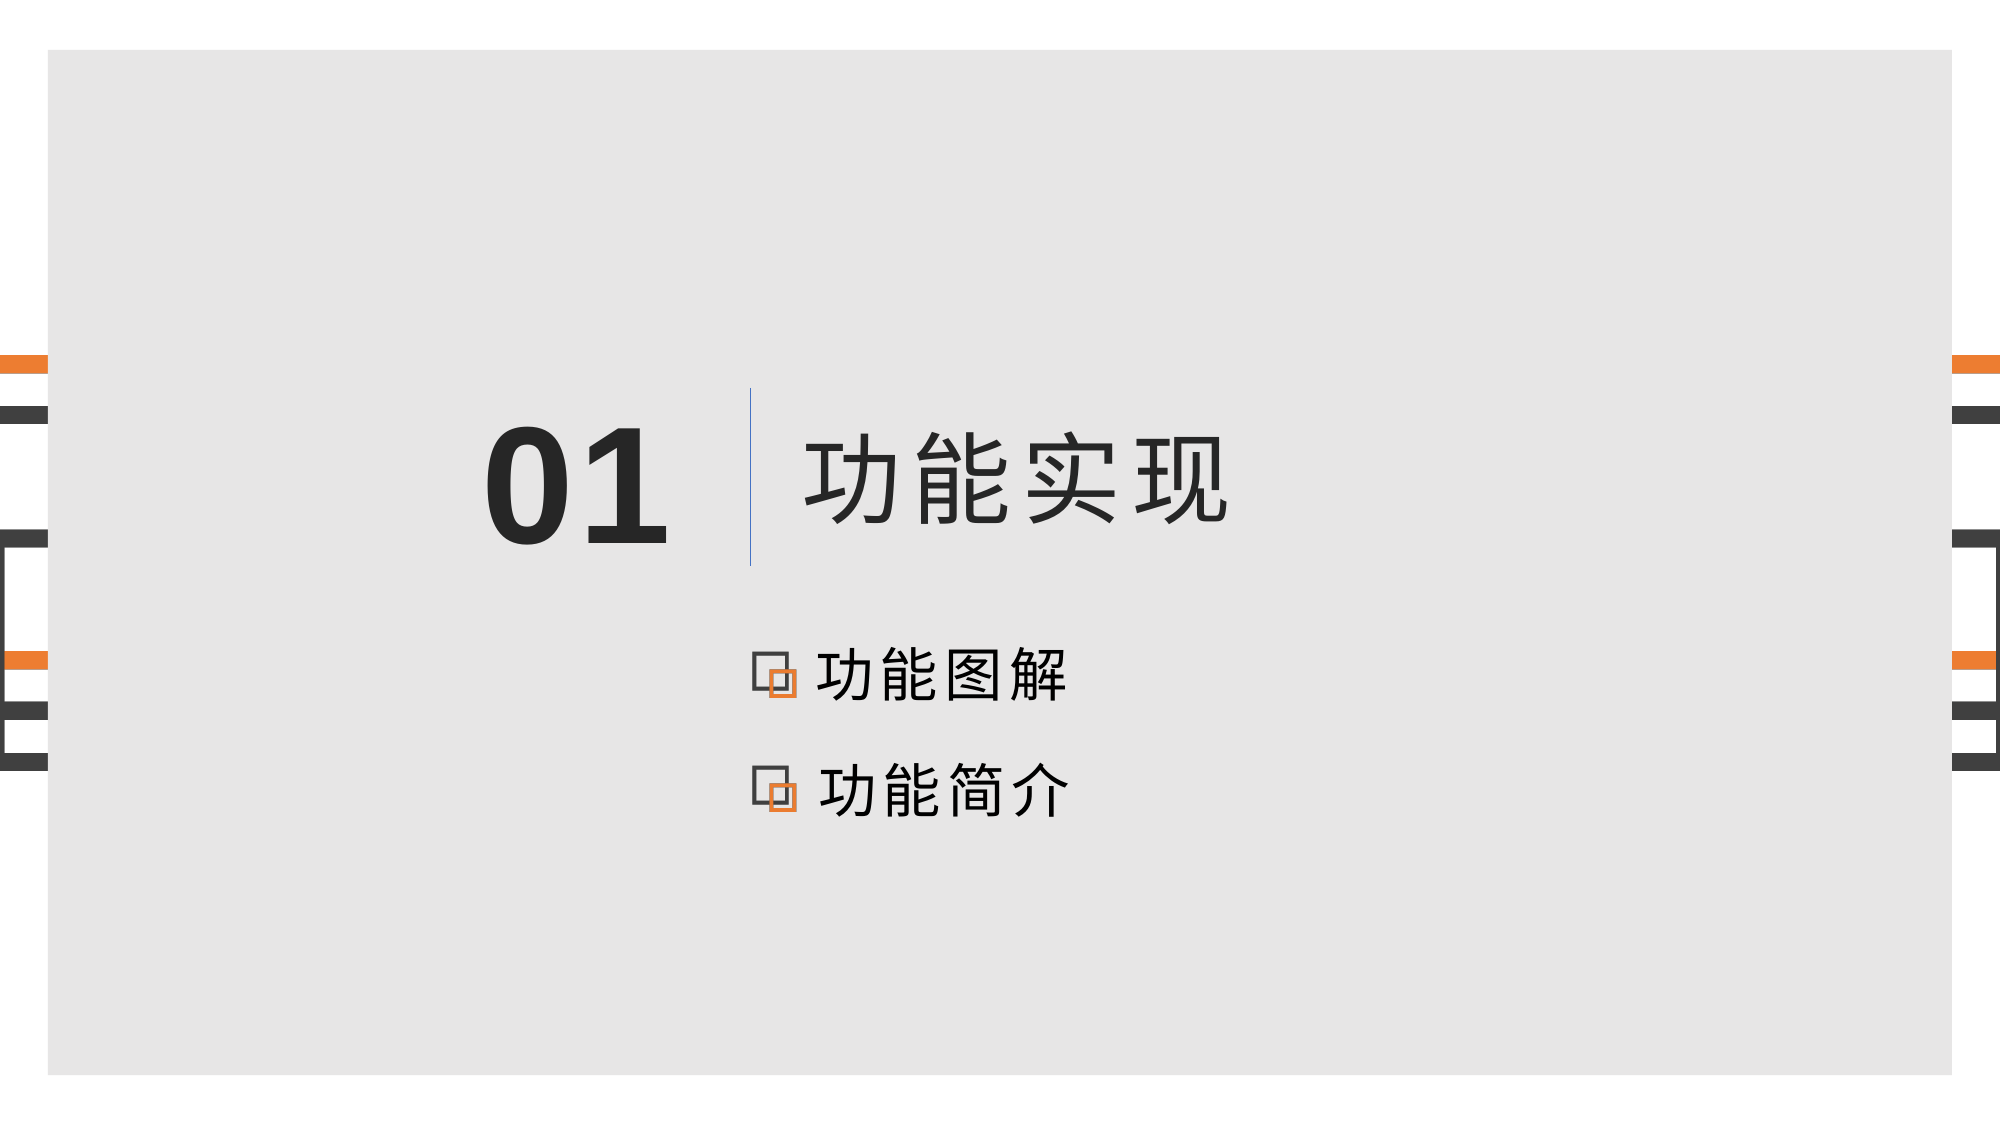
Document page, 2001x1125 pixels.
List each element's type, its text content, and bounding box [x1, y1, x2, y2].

picture [714, 746, 834, 831]
picture [0, 229, 47, 896]
text_box 功能图解 [800, 631, 1437, 716]
text_box 01 [438, 365, 715, 589]
title 功能实现 [800, 388, 1602, 566]
picture [1952, 229, 2000, 896]
text_box 功能简介 [803, 746, 1349, 832]
picture [714, 632, 834, 717]
